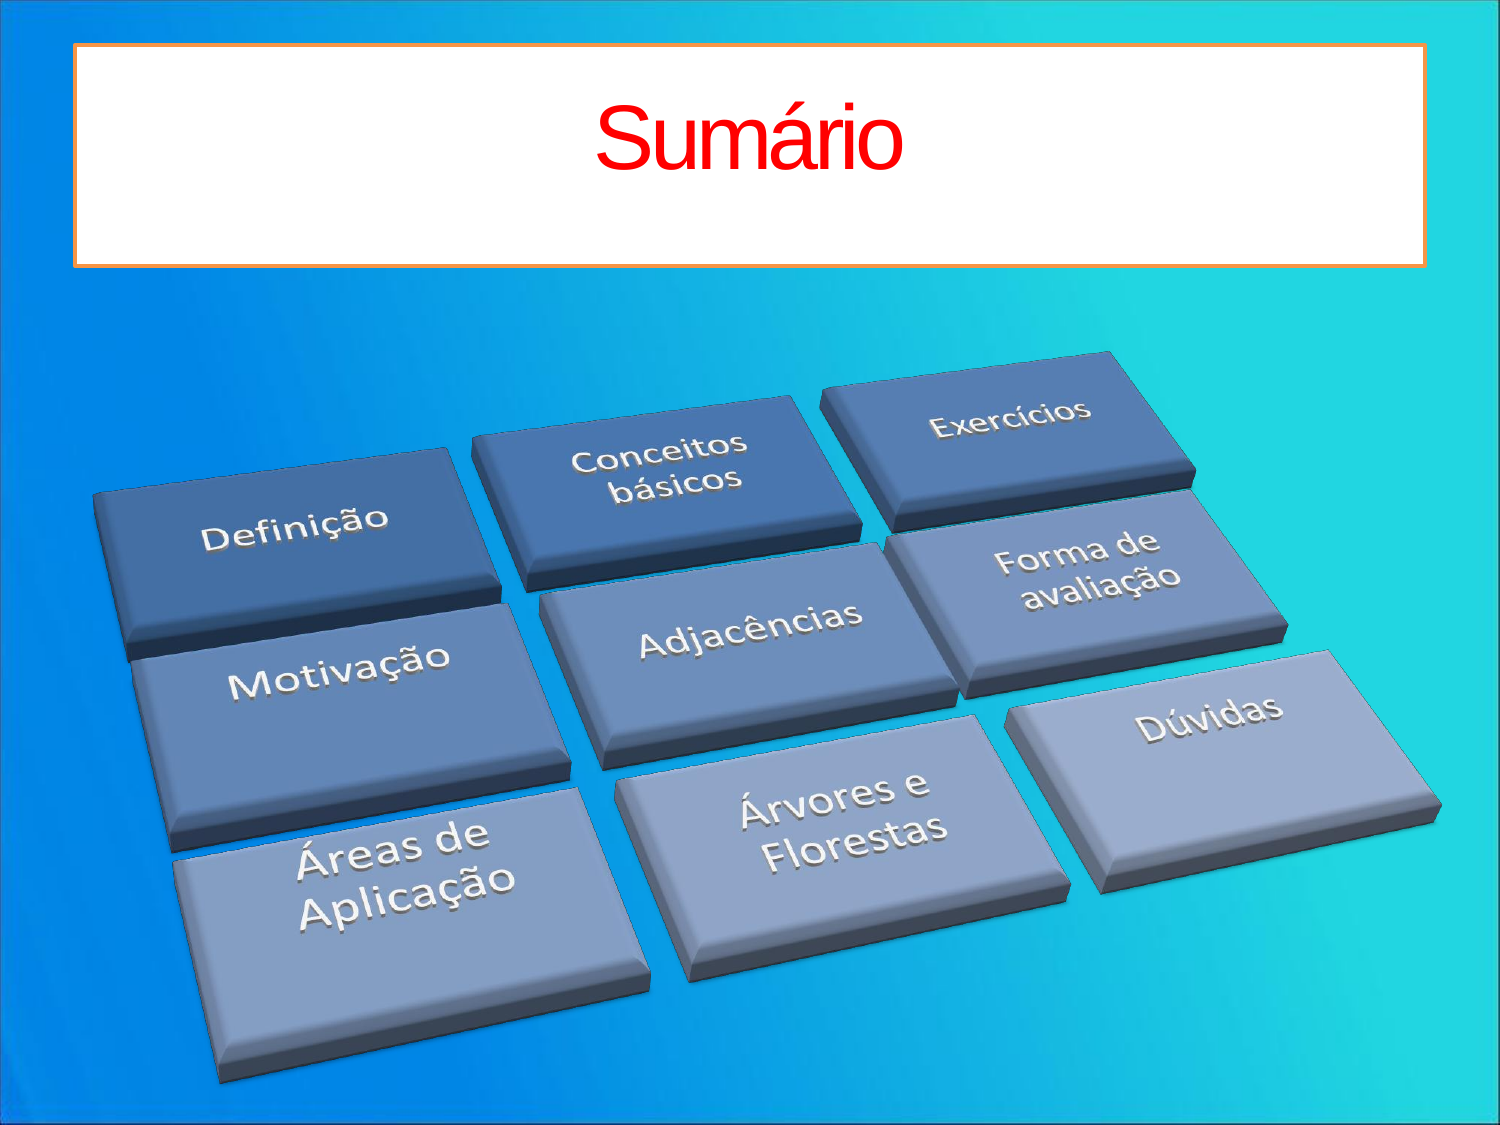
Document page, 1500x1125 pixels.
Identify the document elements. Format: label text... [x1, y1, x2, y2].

picture [0, 0, 1500, 1125]
title Sumário [75, 45, 1425, 266]
text_box [72, 335, 1455, 1103]
